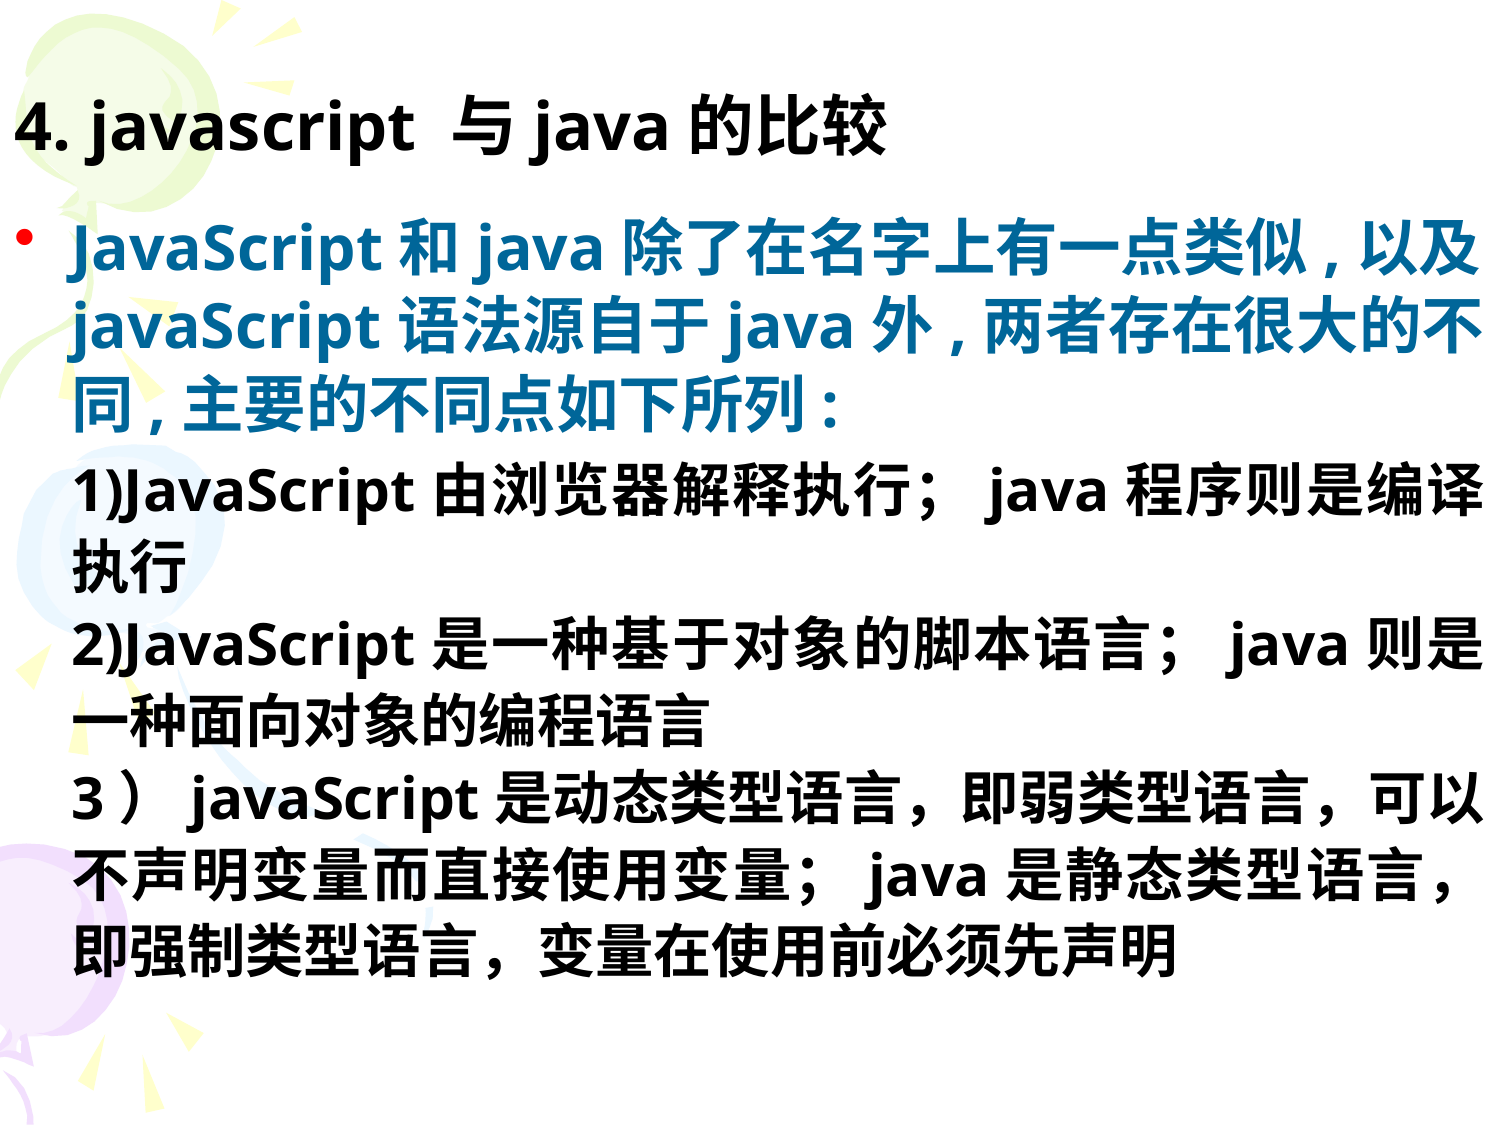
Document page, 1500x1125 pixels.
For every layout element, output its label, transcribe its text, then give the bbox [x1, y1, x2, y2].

title 4. javascript 与java的比较 [0, 54, 1500, 173]
list JavaScript和java除了在名字上有一点类似,以及javaScript语法源自于java外,两者存在很大的不同,主要的不同点如下所列: 1)JavaScript由浏览器解释执行；java程序则是编译执行 2)JavaScript是一种基于对象的脚本语言；java则是一种面向对象的编程语言 3）javaScript是动态类型语言，即弱类型语言，可以不声明变量而直接使用变量；java是静态类型语言，即强制类型语言，变量在使用前必须先声明 [0, 196, 1500, 1079]
